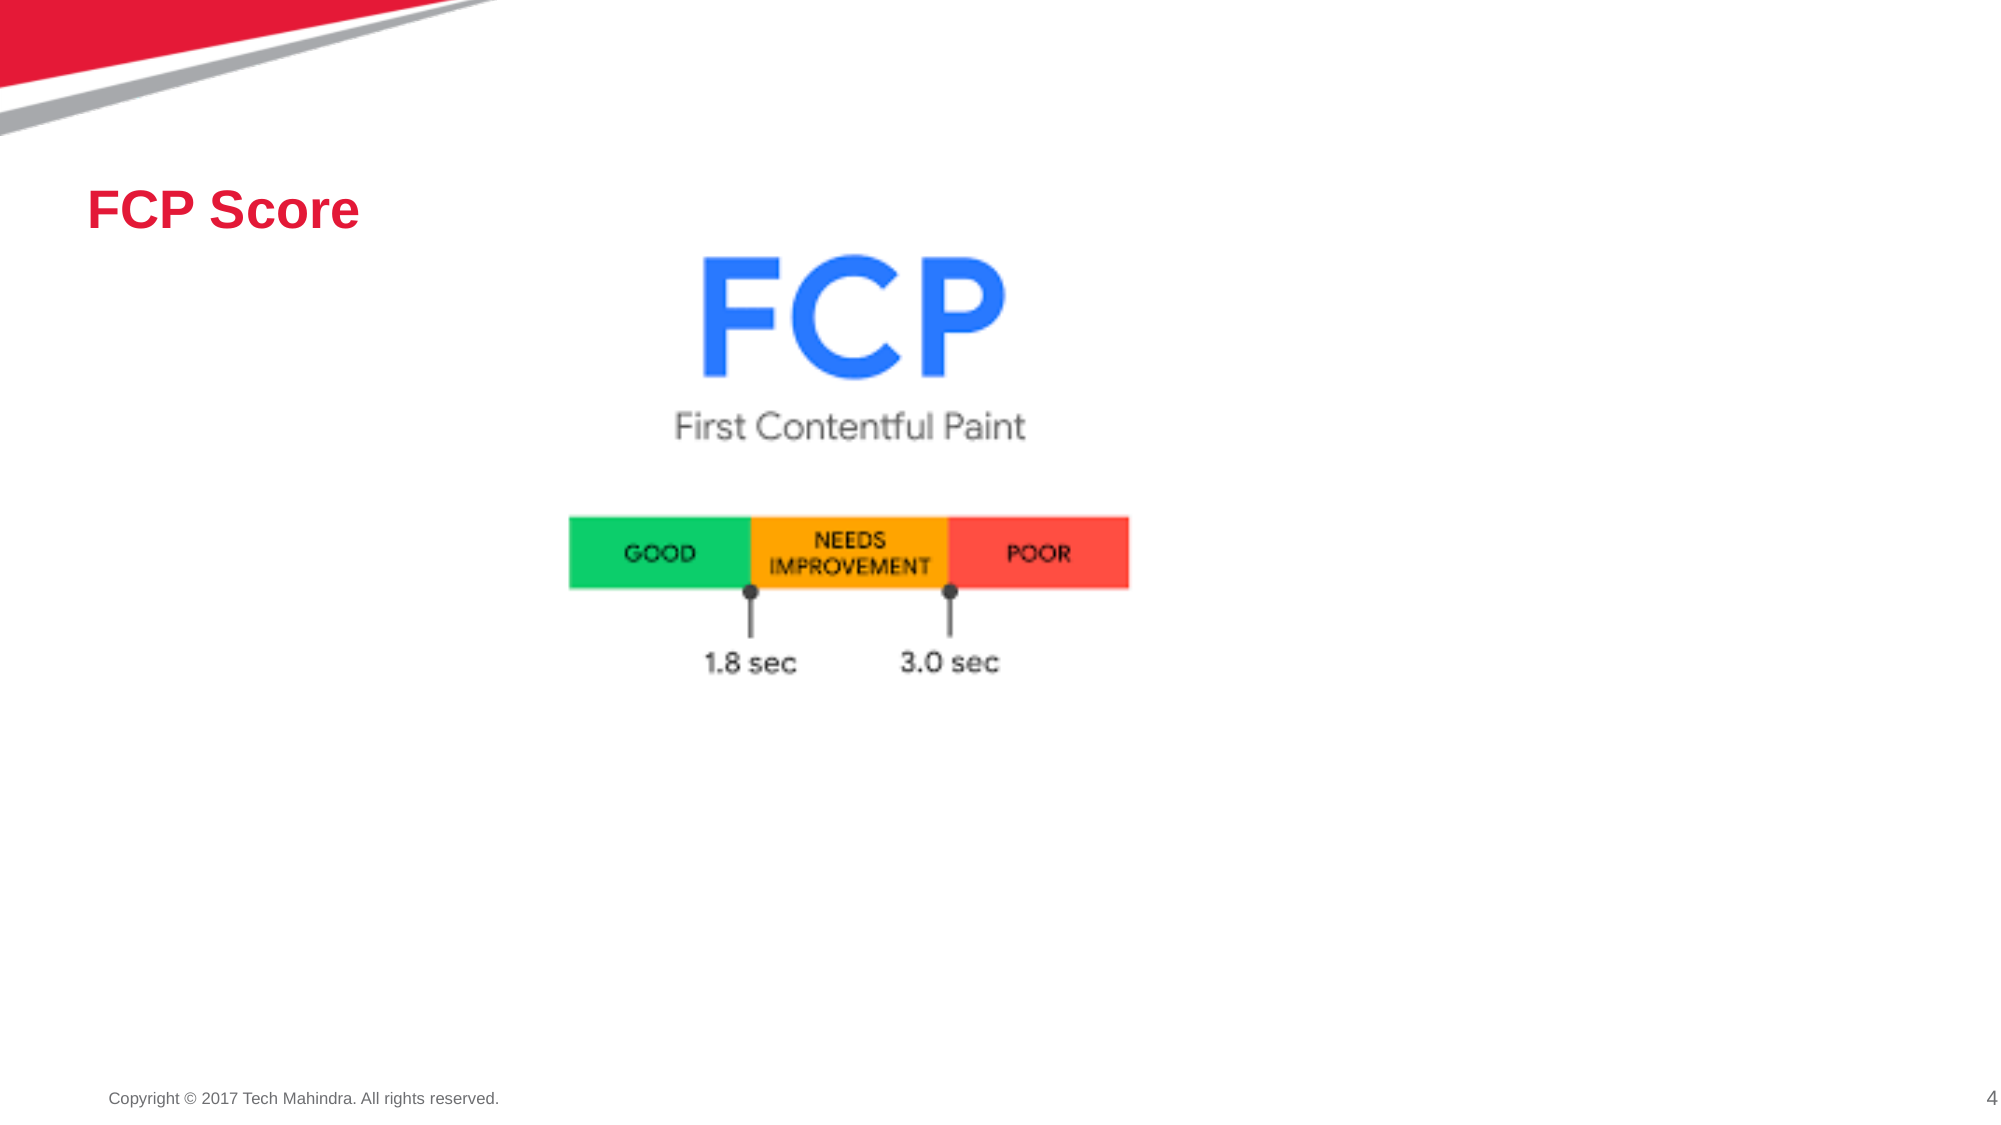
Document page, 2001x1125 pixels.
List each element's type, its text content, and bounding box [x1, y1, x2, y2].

picture [0, 0, 497, 136]
picture [499, 185, 1194, 709]
title FCP Score [87, 174, 1626, 307]
